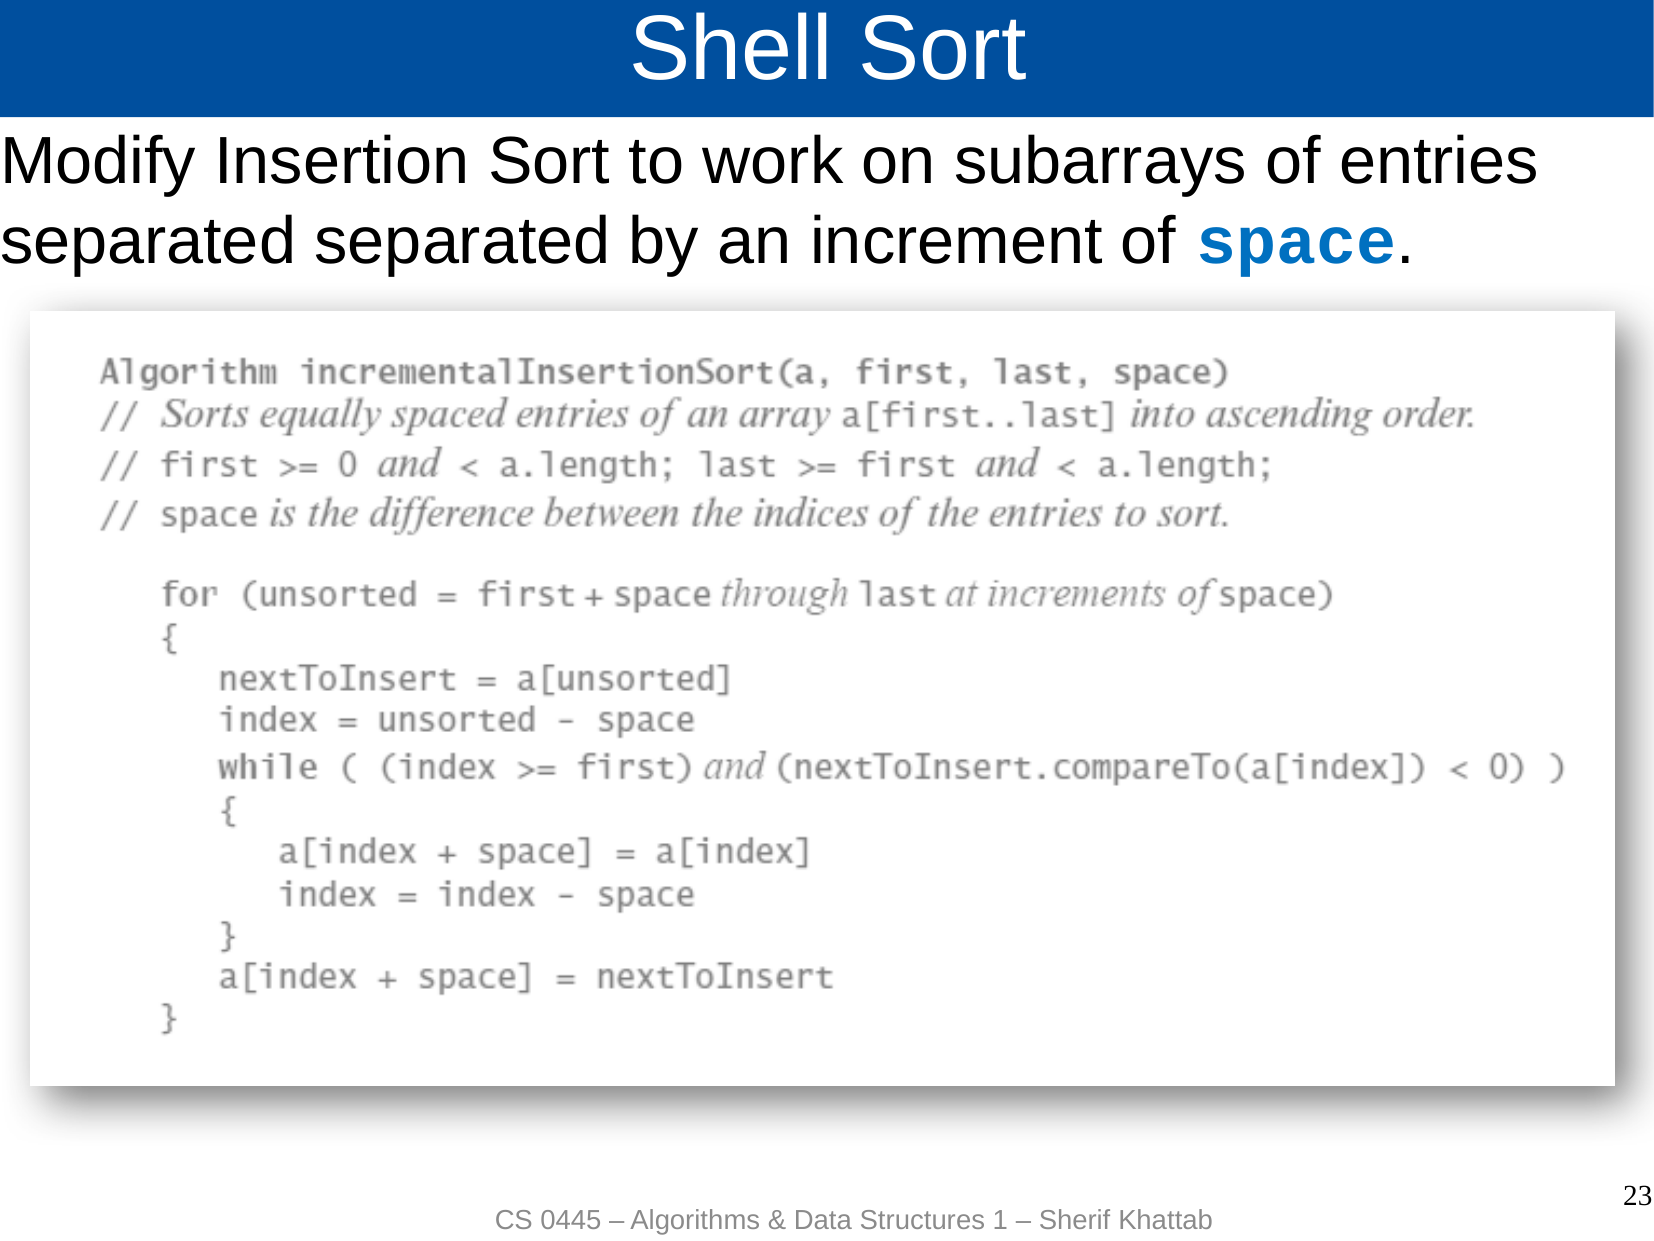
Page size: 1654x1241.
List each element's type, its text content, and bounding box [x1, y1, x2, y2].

title Shell Sort [0, 0, 1654, 117]
picture [30, 310, 1615, 1087]
footer CS 0445 – Algorithms & Data Structures 1 – Sherif Khattab [460, 1201, 1248, 1241]
slide_number 23 [1272, 1178, 1653, 1241]
list Modify Insertion Sort to work on subarrays of entries separated separated by an increment of space. [0, 117, 1654, 1201]
